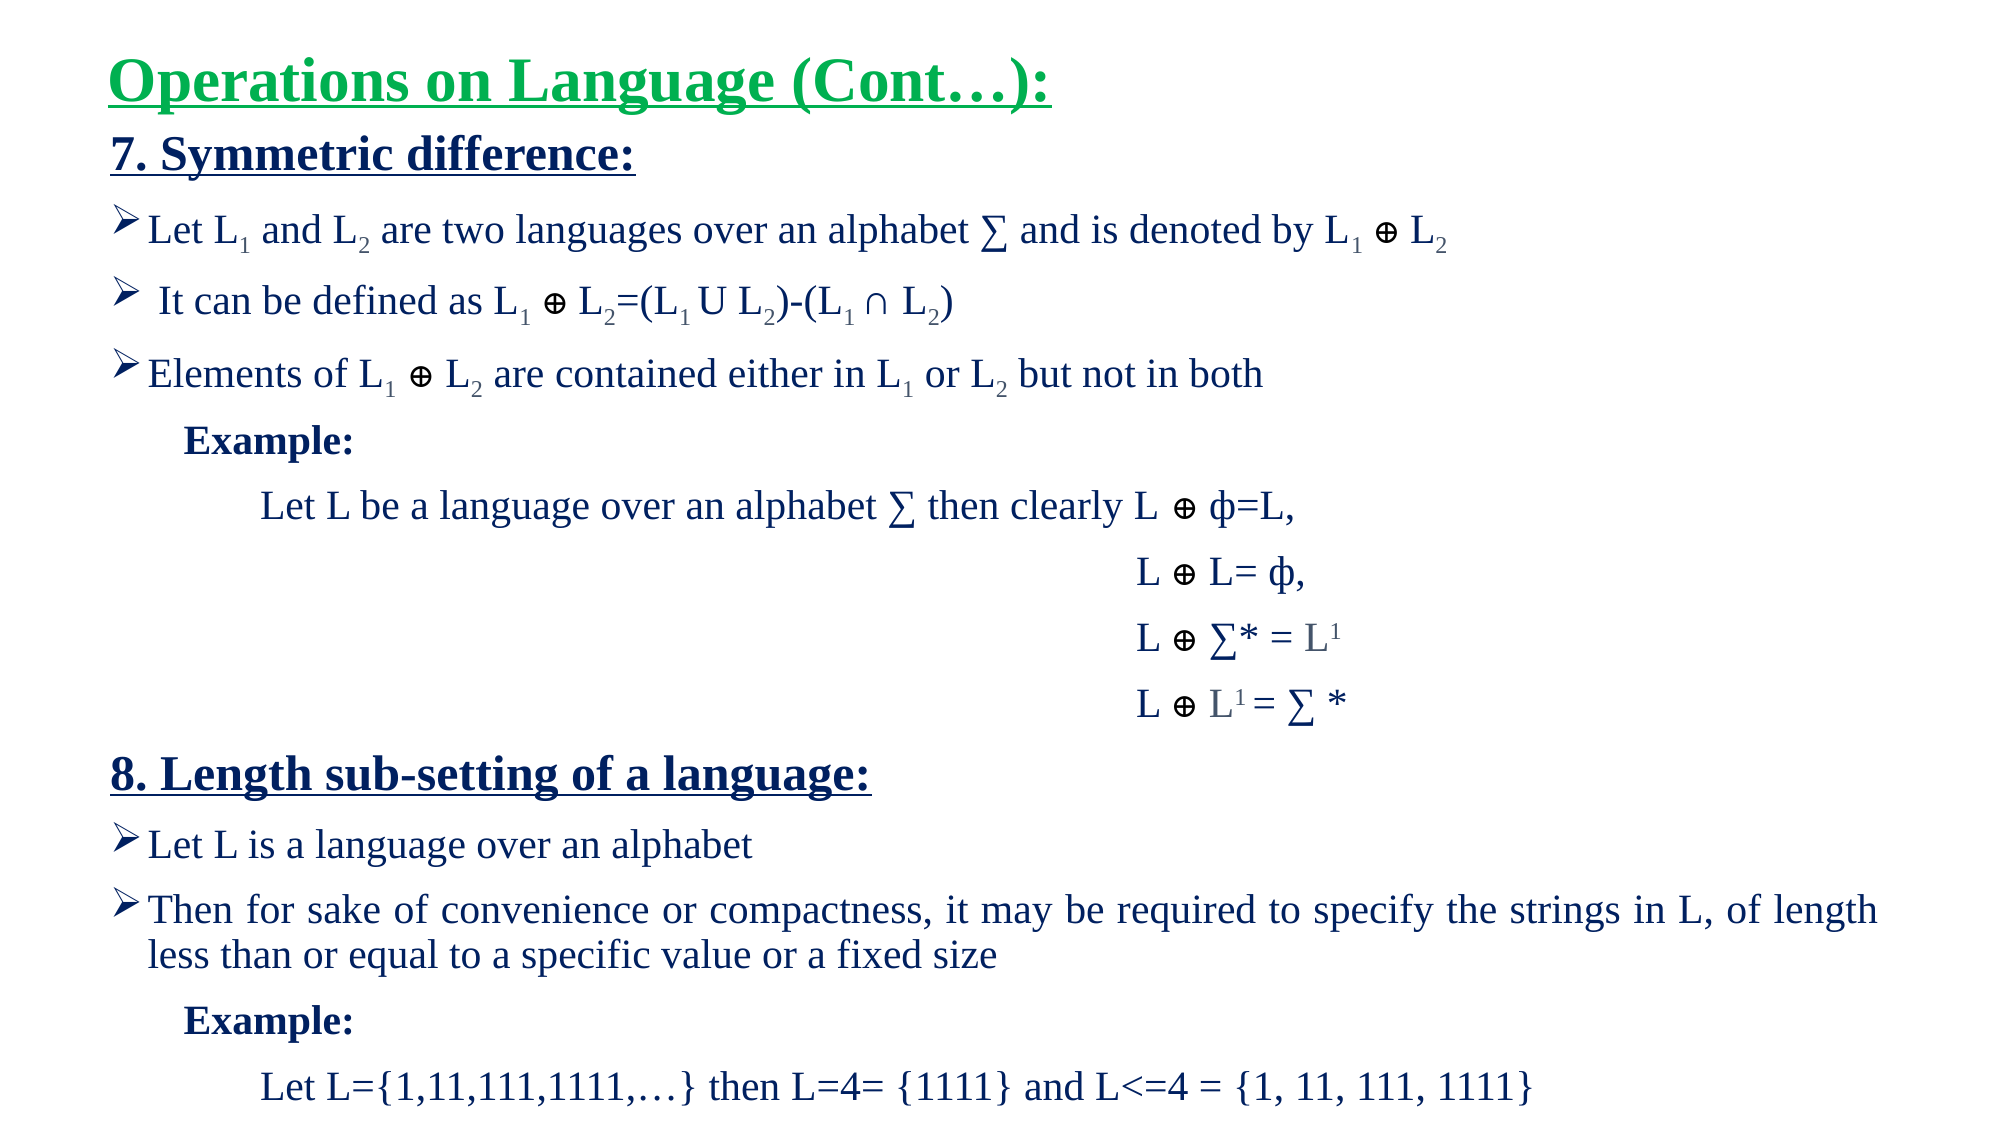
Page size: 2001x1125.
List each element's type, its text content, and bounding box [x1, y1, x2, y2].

title Operations on Language (Cont…): [92, 38, 1863, 123]
list 7. Symmetric difference: Let L1 and L2 are two languages over an alphabet ∑ and is denoted by L1 ⊕ L2 It can be defined as L1 ⊕ L2=(L1 U L2)-(L1 ∩ L2) Elements of L1 ⊕ L2 are contained either in L1 or L2 but not in both Example: Let L be a language over an alphabet ∑ then clearly L ⊕ ф=L, L ⊕ L= ф, L ⊕ ∑* = L1 L ⊕ L1 = ∑ * 8. Length sub-setting of a language: Let L is a language over an alphabet Then for sake of convenience or compactness, it may be required to specify the strings in L, of length less than or equal to a specific value or a fixed size Example: Let L={1,11,111,1111,…} then L=4= {1111} and L<=4 = {1, 11, 111, 1111} [95, 119, 1896, 1097]
